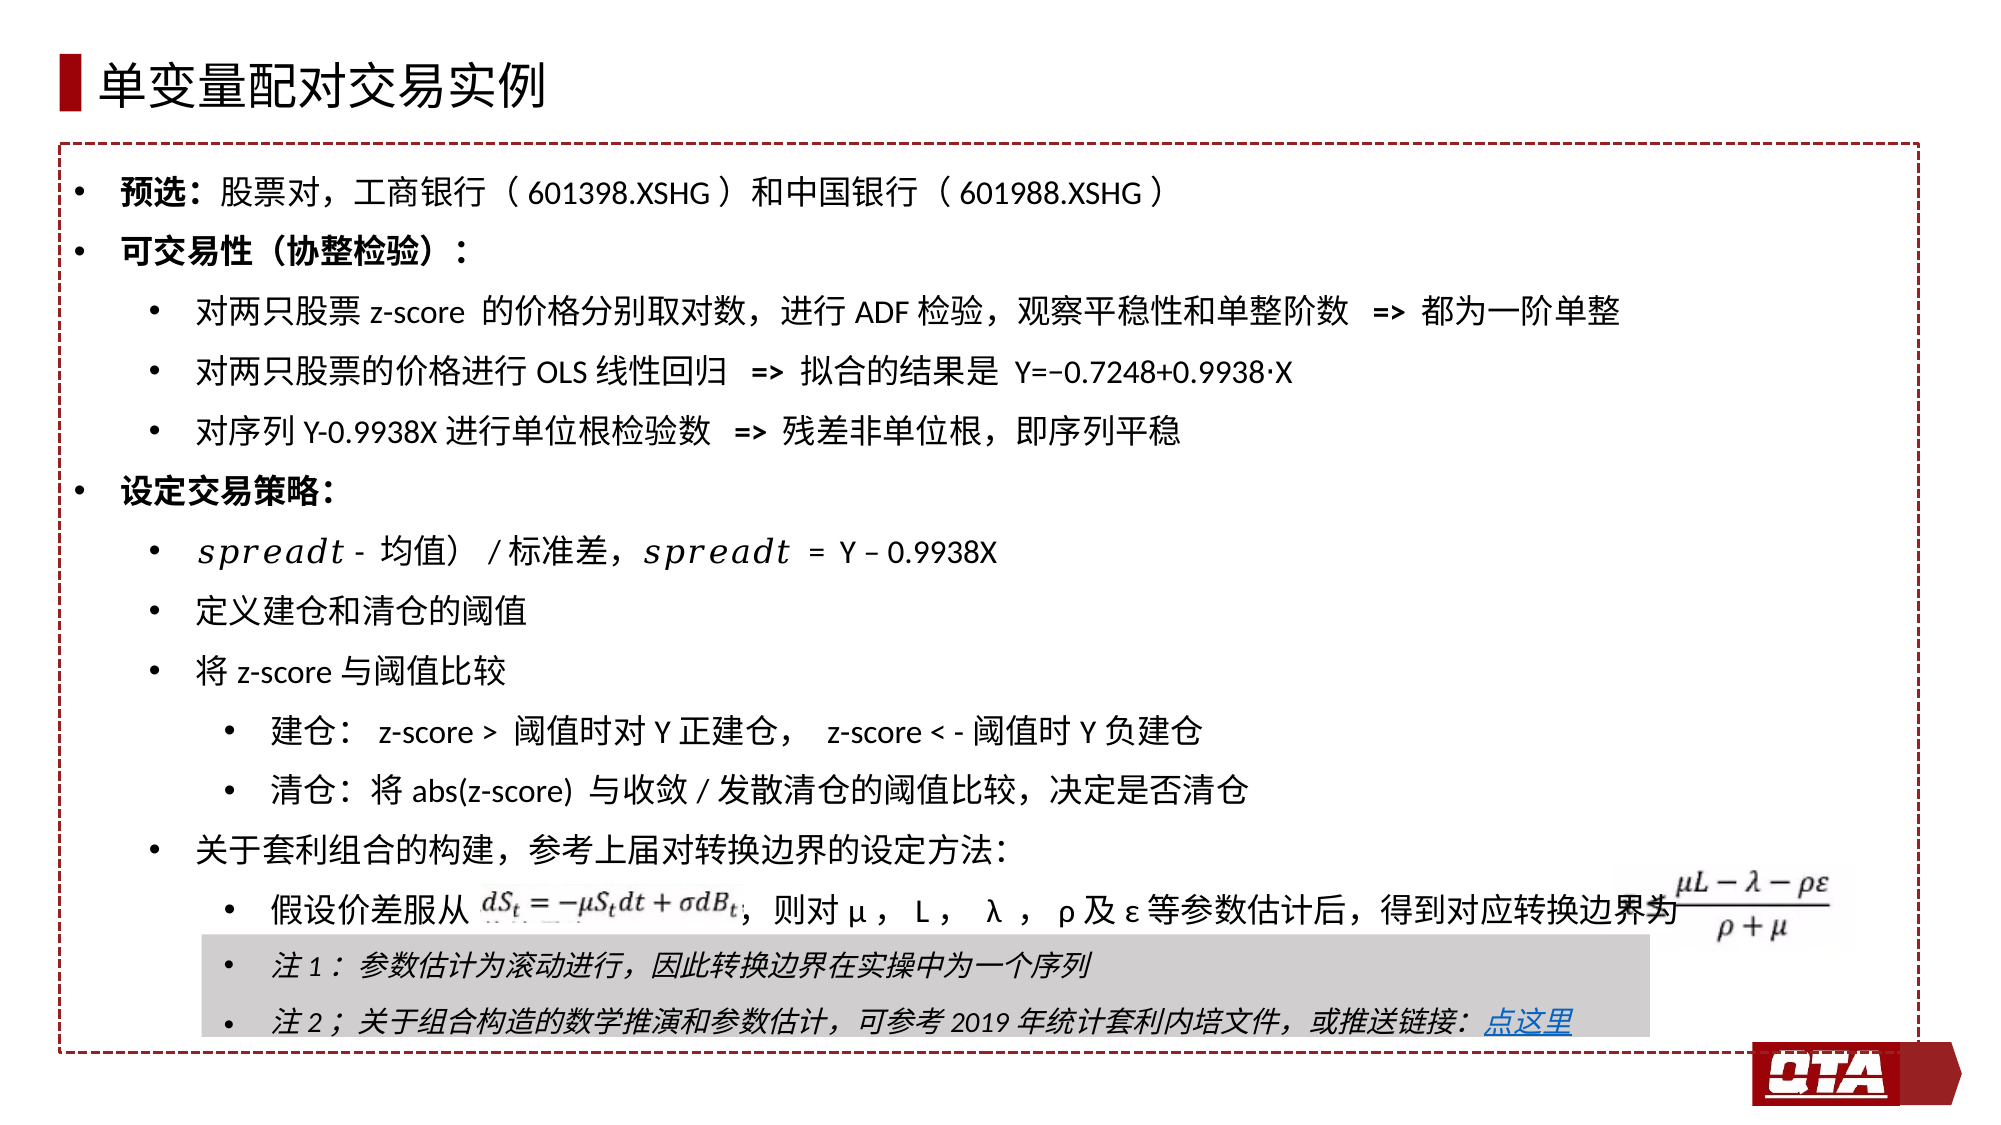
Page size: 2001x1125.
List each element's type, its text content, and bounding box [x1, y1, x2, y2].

picture [1752, 1053, 1900, 1106]
picture [480, 884, 744, 923]
picture [1614, 864, 1856, 951]
title 单变量配对交易实例 [82, 0, 1779, 176]
text_box 预选：股票对，工商银行（601398.XSHG）和中国银行（601988.XSHG） 可交易性（协整检验）： 对两只股票z-score 的价格分别取对数，进行ADF检验，观察平稳性和单整阶数 => 都为一阶单整 对两只股票的价格进行OLS线性回归 => 拟合的结果是 Y=−0.7248+0.9938⋅X 对序列Y-0.9938X进行单位根检验数 => 残差非单位根，即序列平稳 设定交易策略： 𝑠𝑝𝑟𝑒𝑎𝑑𝑡 - 均值）/标准差，𝑠𝑝𝑟𝑒𝑎𝑑𝑡 = Y – 0.9938X 定义建仓和清仓的阈值 将z-score与阈值比较 建仓：z-score > 阈值时对Y正建仓， z-score < -阈值时Y负建仓 清仓：将abs(z-score) 与收敛/发散清仓的阈值比较，决定是否清仓 关于套利组合的构建，参考上届对转换边界的设定方法： 假设价差服从 ，则对μ，L， λ ，ρ及ε等参数估计后，得到对应转换边界为 注1：参数估计为滚动进行，因此转换边界在实操中为一个序列 注2；关于组合构造的数学推演和参数估计，可参考2019年统计套利内培文件，或推送链接：点这里 [59, 143, 1919, 1053]
